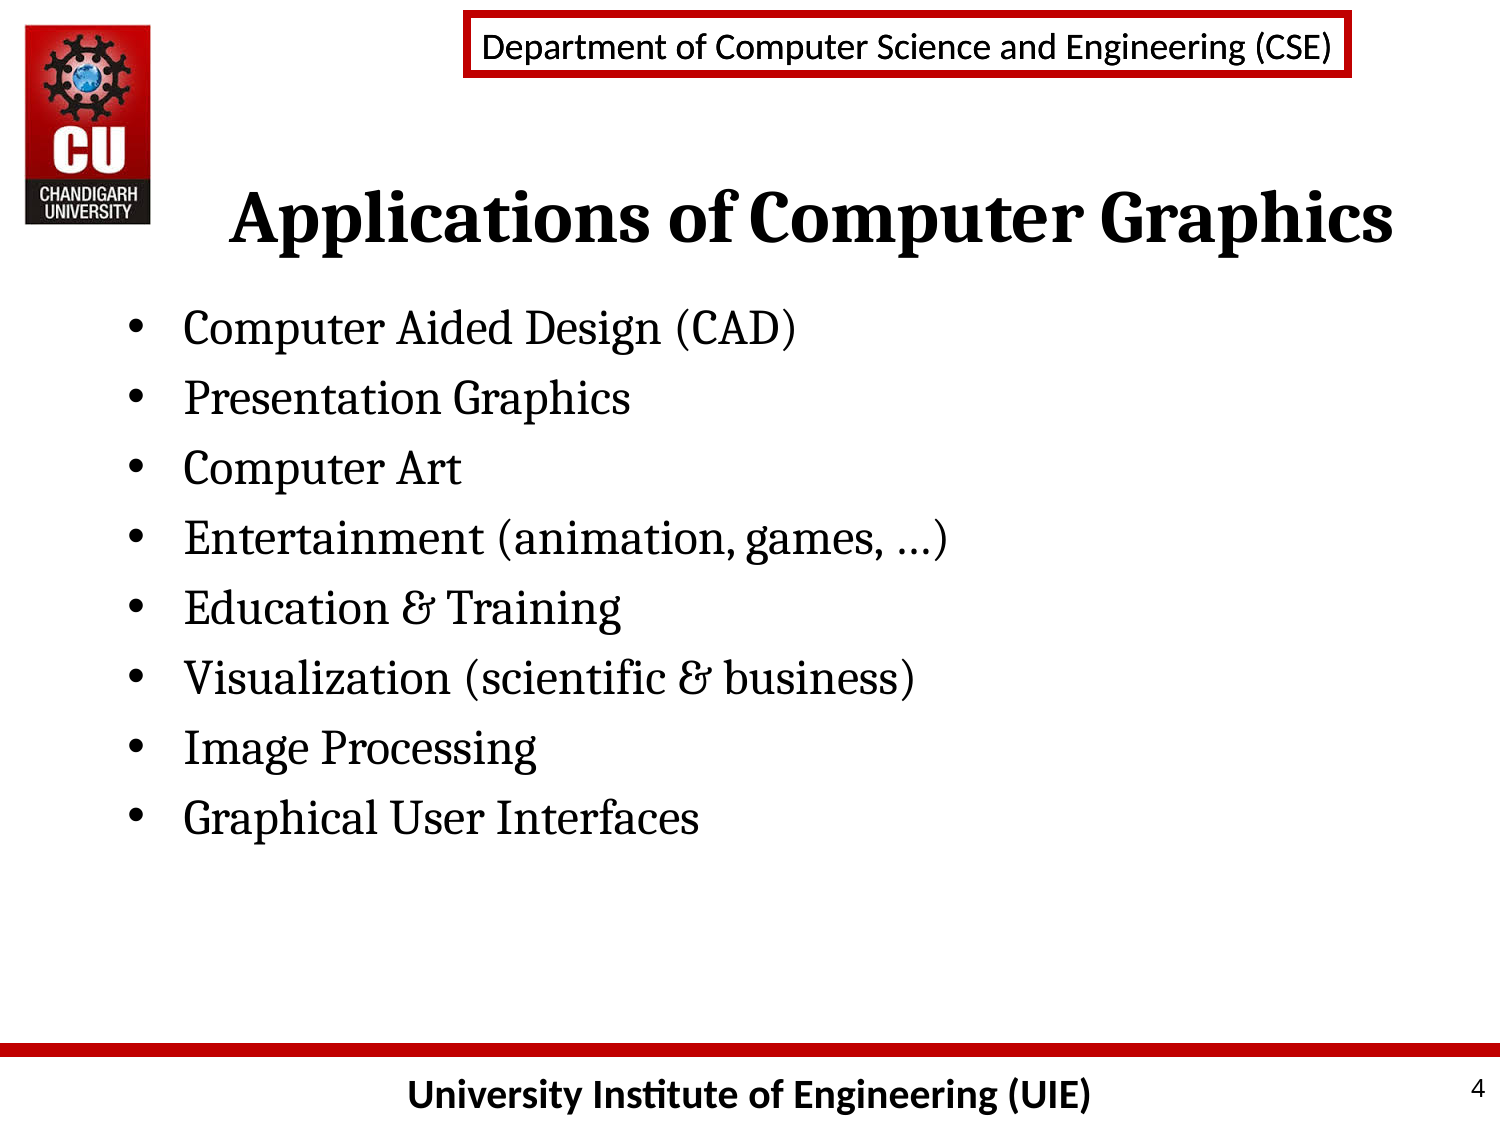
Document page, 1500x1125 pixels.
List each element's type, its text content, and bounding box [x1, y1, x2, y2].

text_box 4 [1149, 1065, 1500, 1125]
list Computer Aided Design (CAD) Presentation Graphics Computer Art Entertainment (animation, games, …) Education & Training Visualization (scientific & business) Image Processing Graphical User Interfaces [112, 287, 1463, 963]
picture [24, 24, 151, 225]
title Applications of Computer Graphics [162, 162, 1463, 263]
